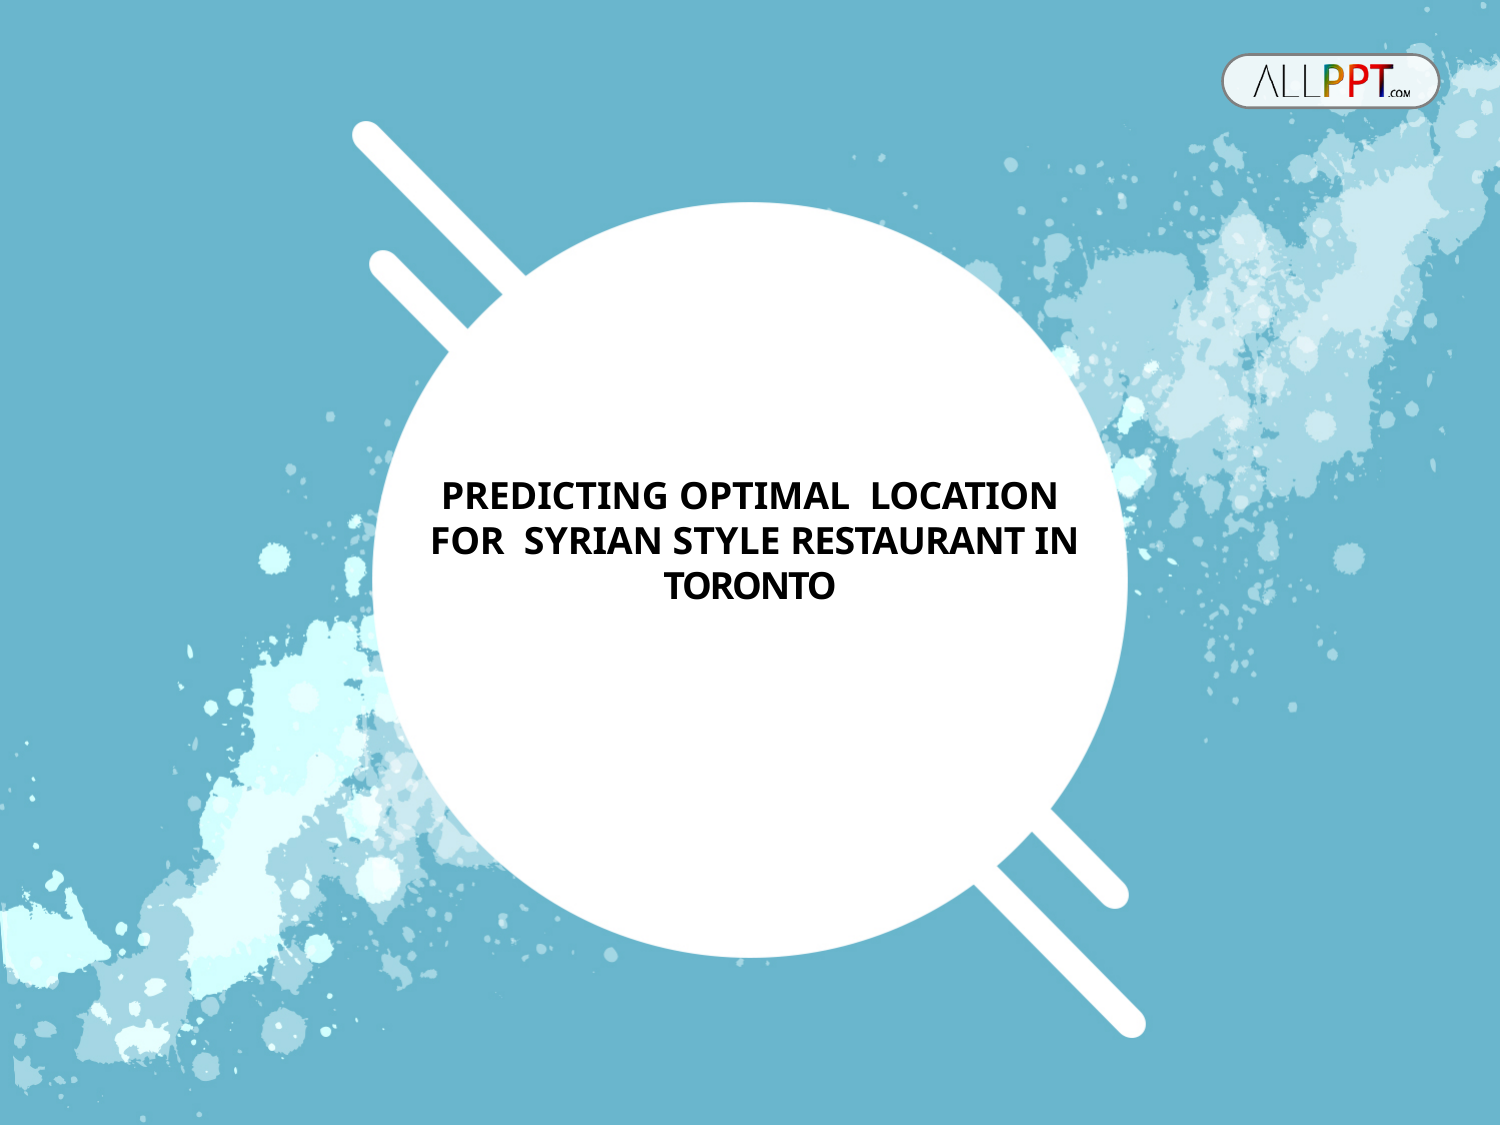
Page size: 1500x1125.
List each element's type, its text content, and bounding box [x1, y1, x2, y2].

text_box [1222, 54, 1440, 108]
text_box [371, 613, 1128, 690]
text_box PREDICTING OPTIMAL LOCATION FOR SYRIAN STYLE RESTAURANT IN TORONTO [389, 464, 1111, 615]
picture [0, 0, 1500, 1125]
